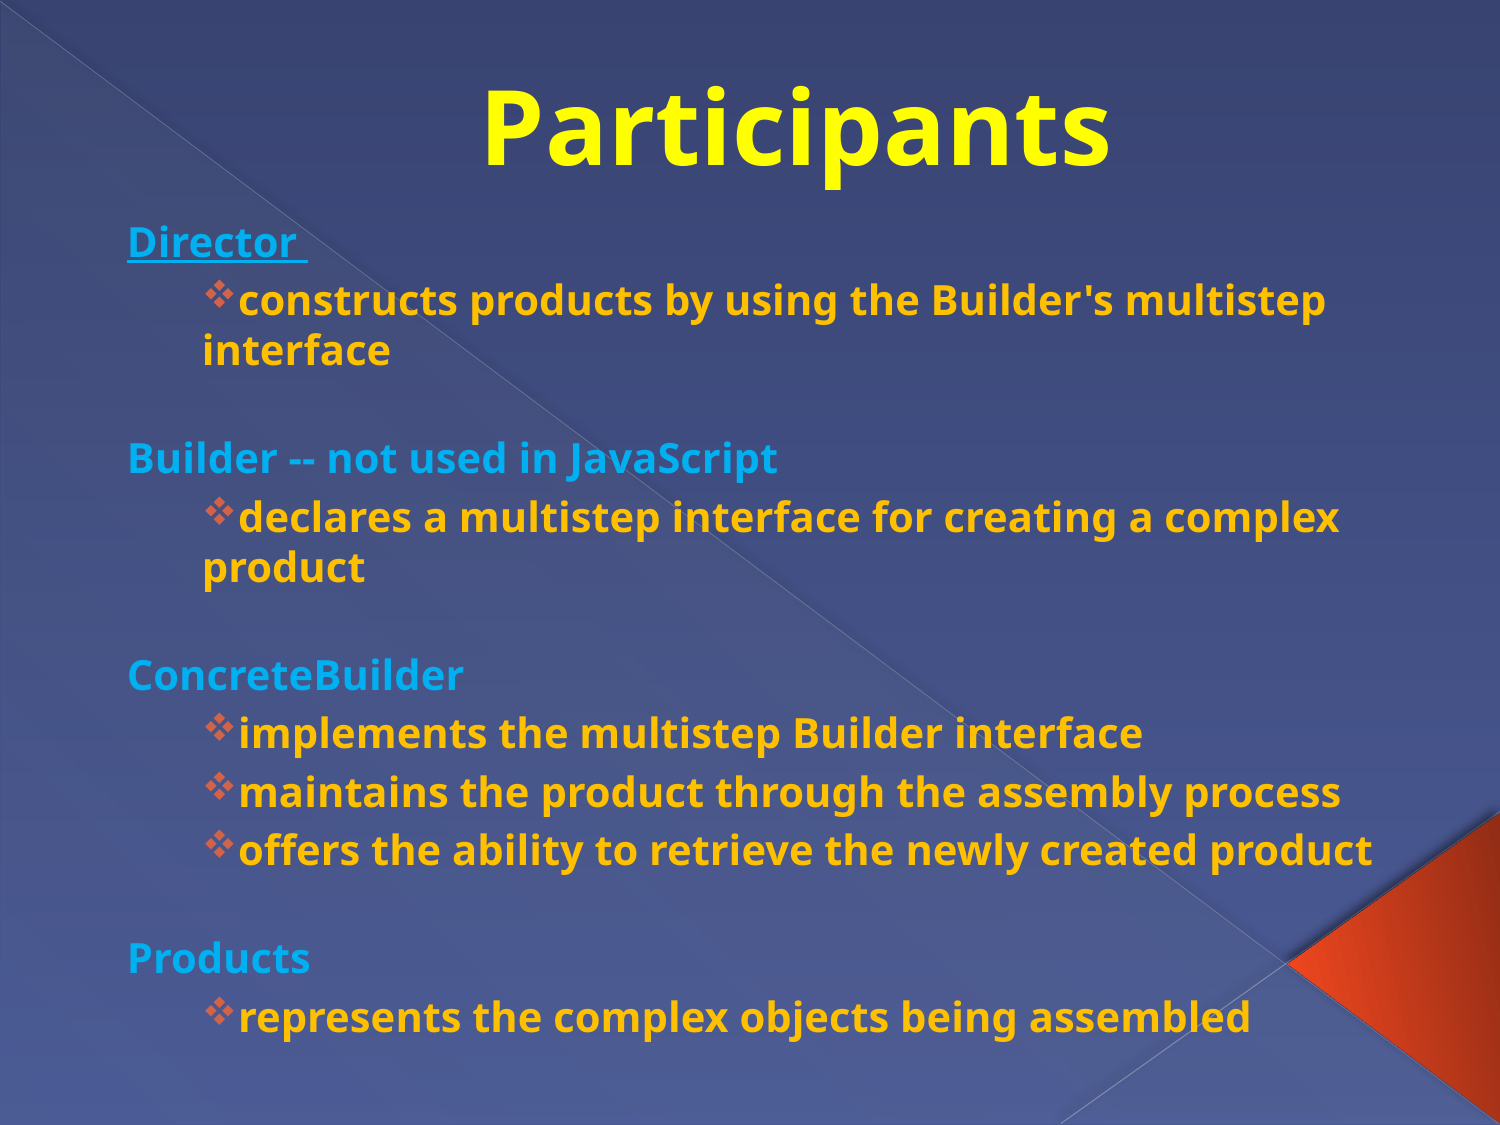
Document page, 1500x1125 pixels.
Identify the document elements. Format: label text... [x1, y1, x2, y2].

title Participants [75, 78, 1438, 194]
subtitle Director constructs products by using the Builder's multistep interface Builder -- not used in JavaScript declares a multistep interface for creating a complex product ConcreteBuilder implements the multistep Builder interface maintains the product through the assembly process offers the ability to retrieve the newly created product Products represents the complex objects being assembled [112, 208, 1475, 1024]
